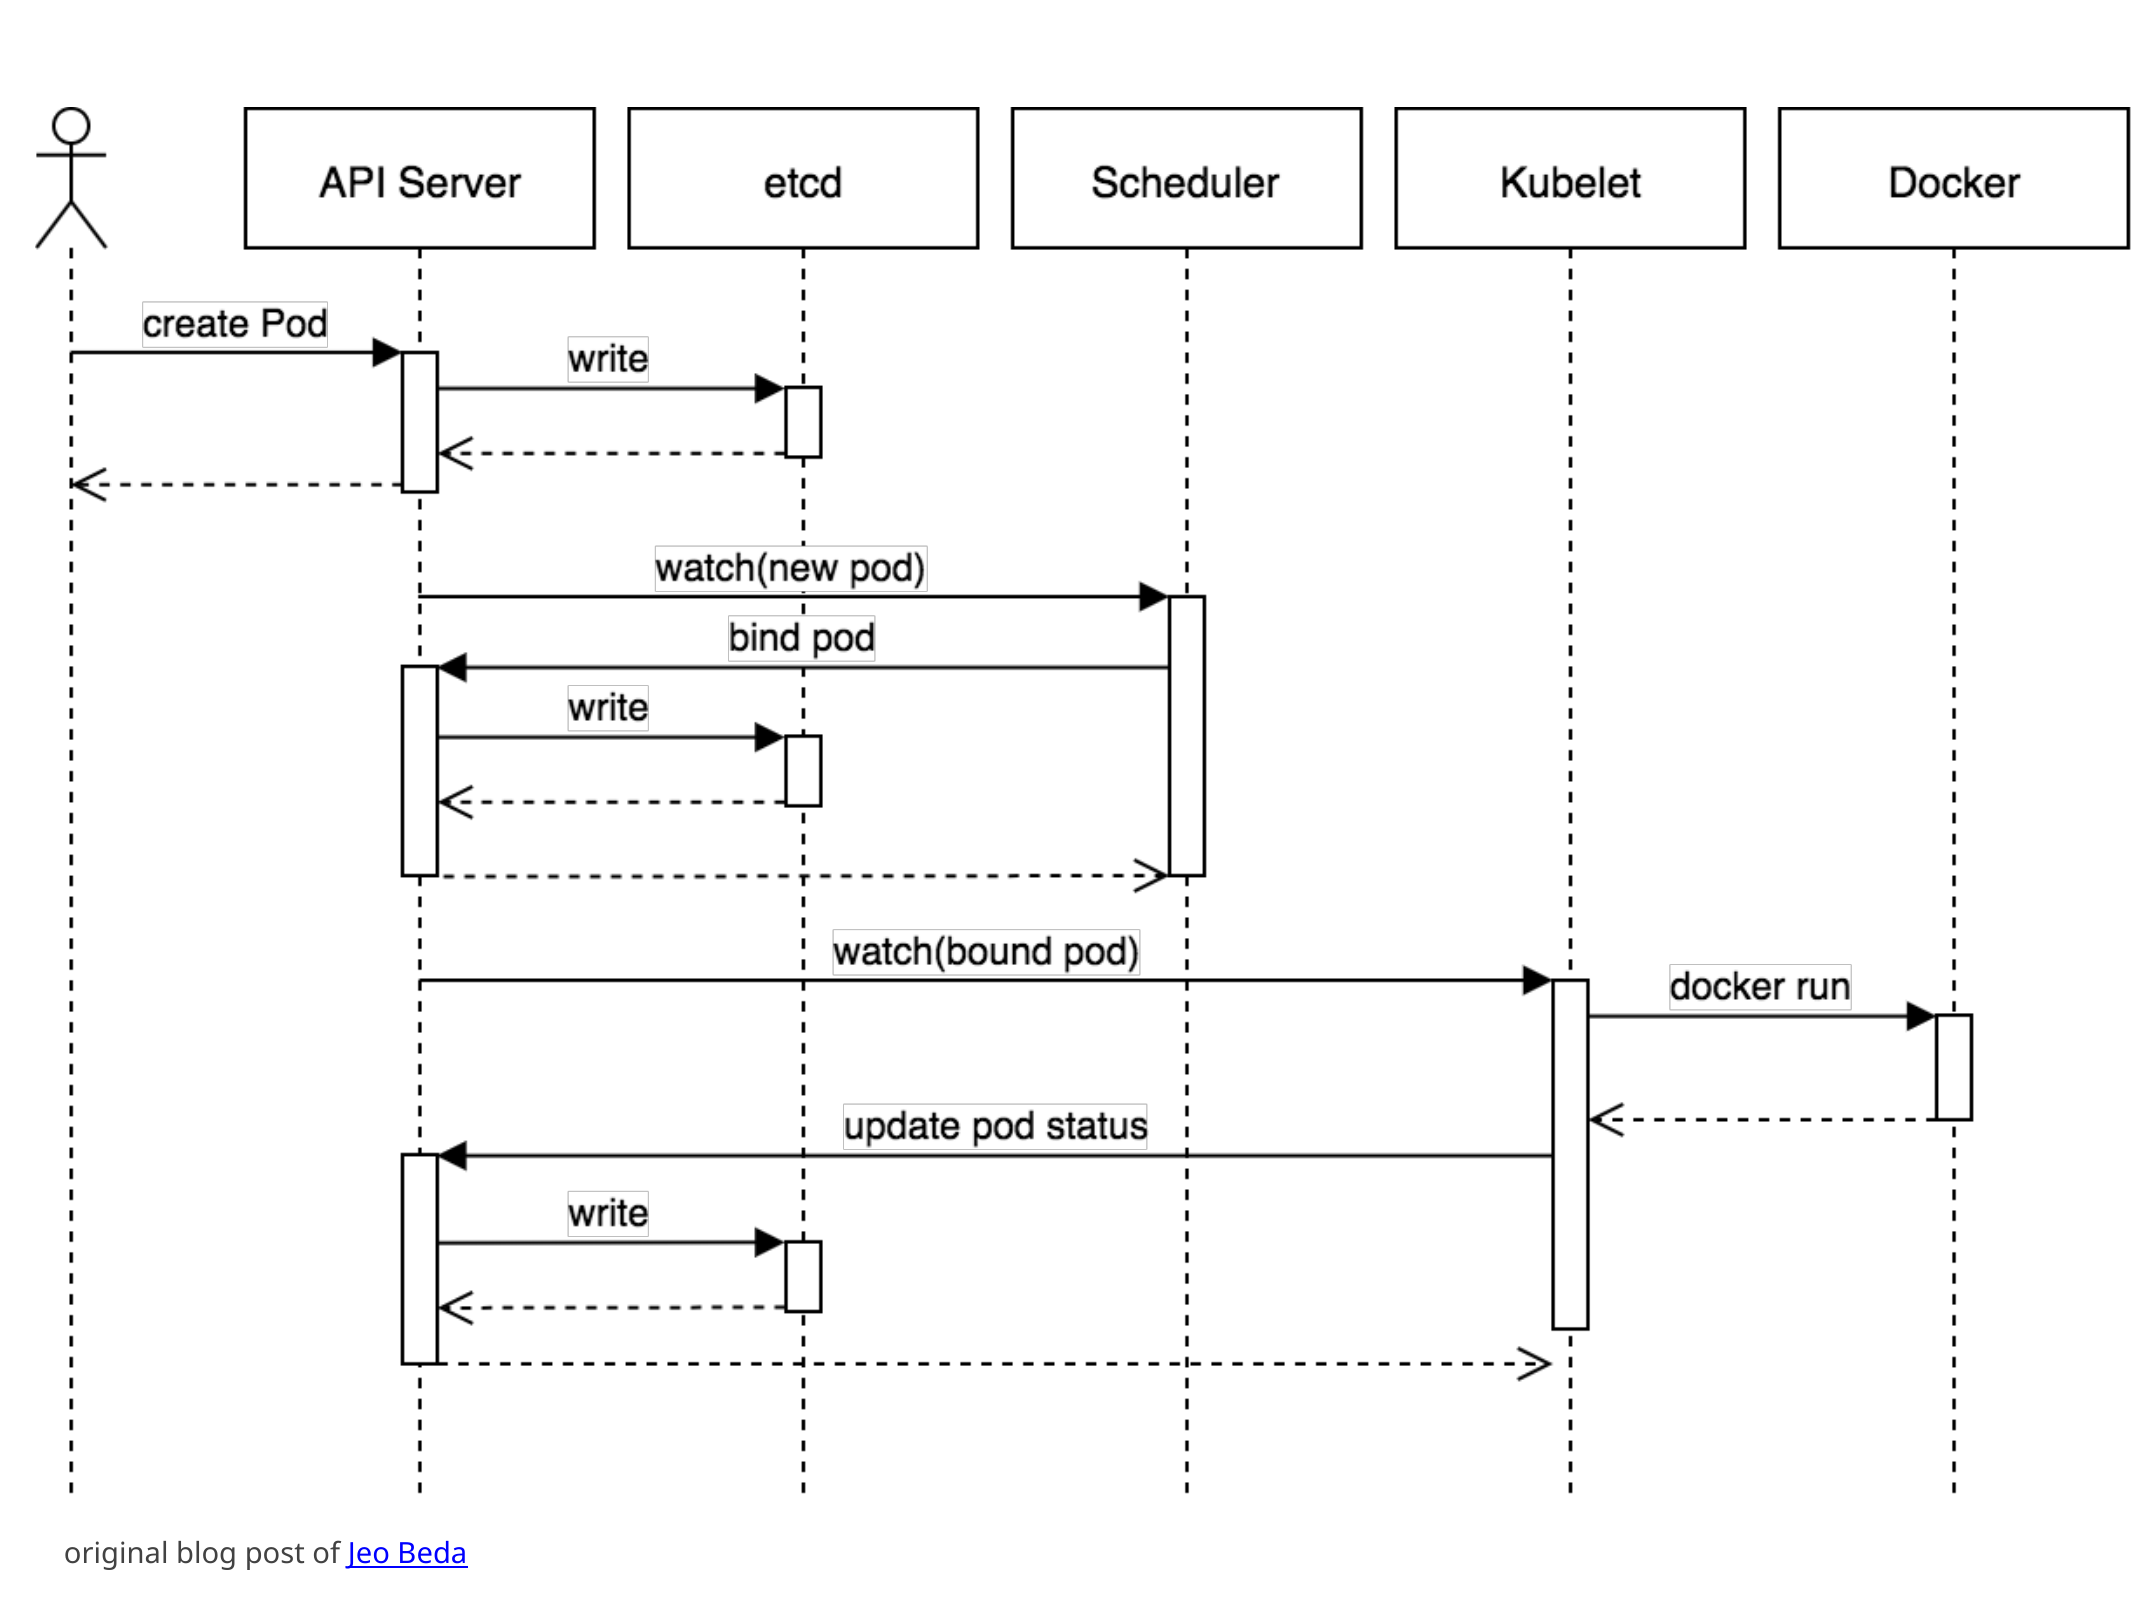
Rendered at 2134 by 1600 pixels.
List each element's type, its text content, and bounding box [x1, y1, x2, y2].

picture [34, 107, 2134, 1509]
text_box original blog post of Jeo Beda [55, 1525, 477, 1583]
